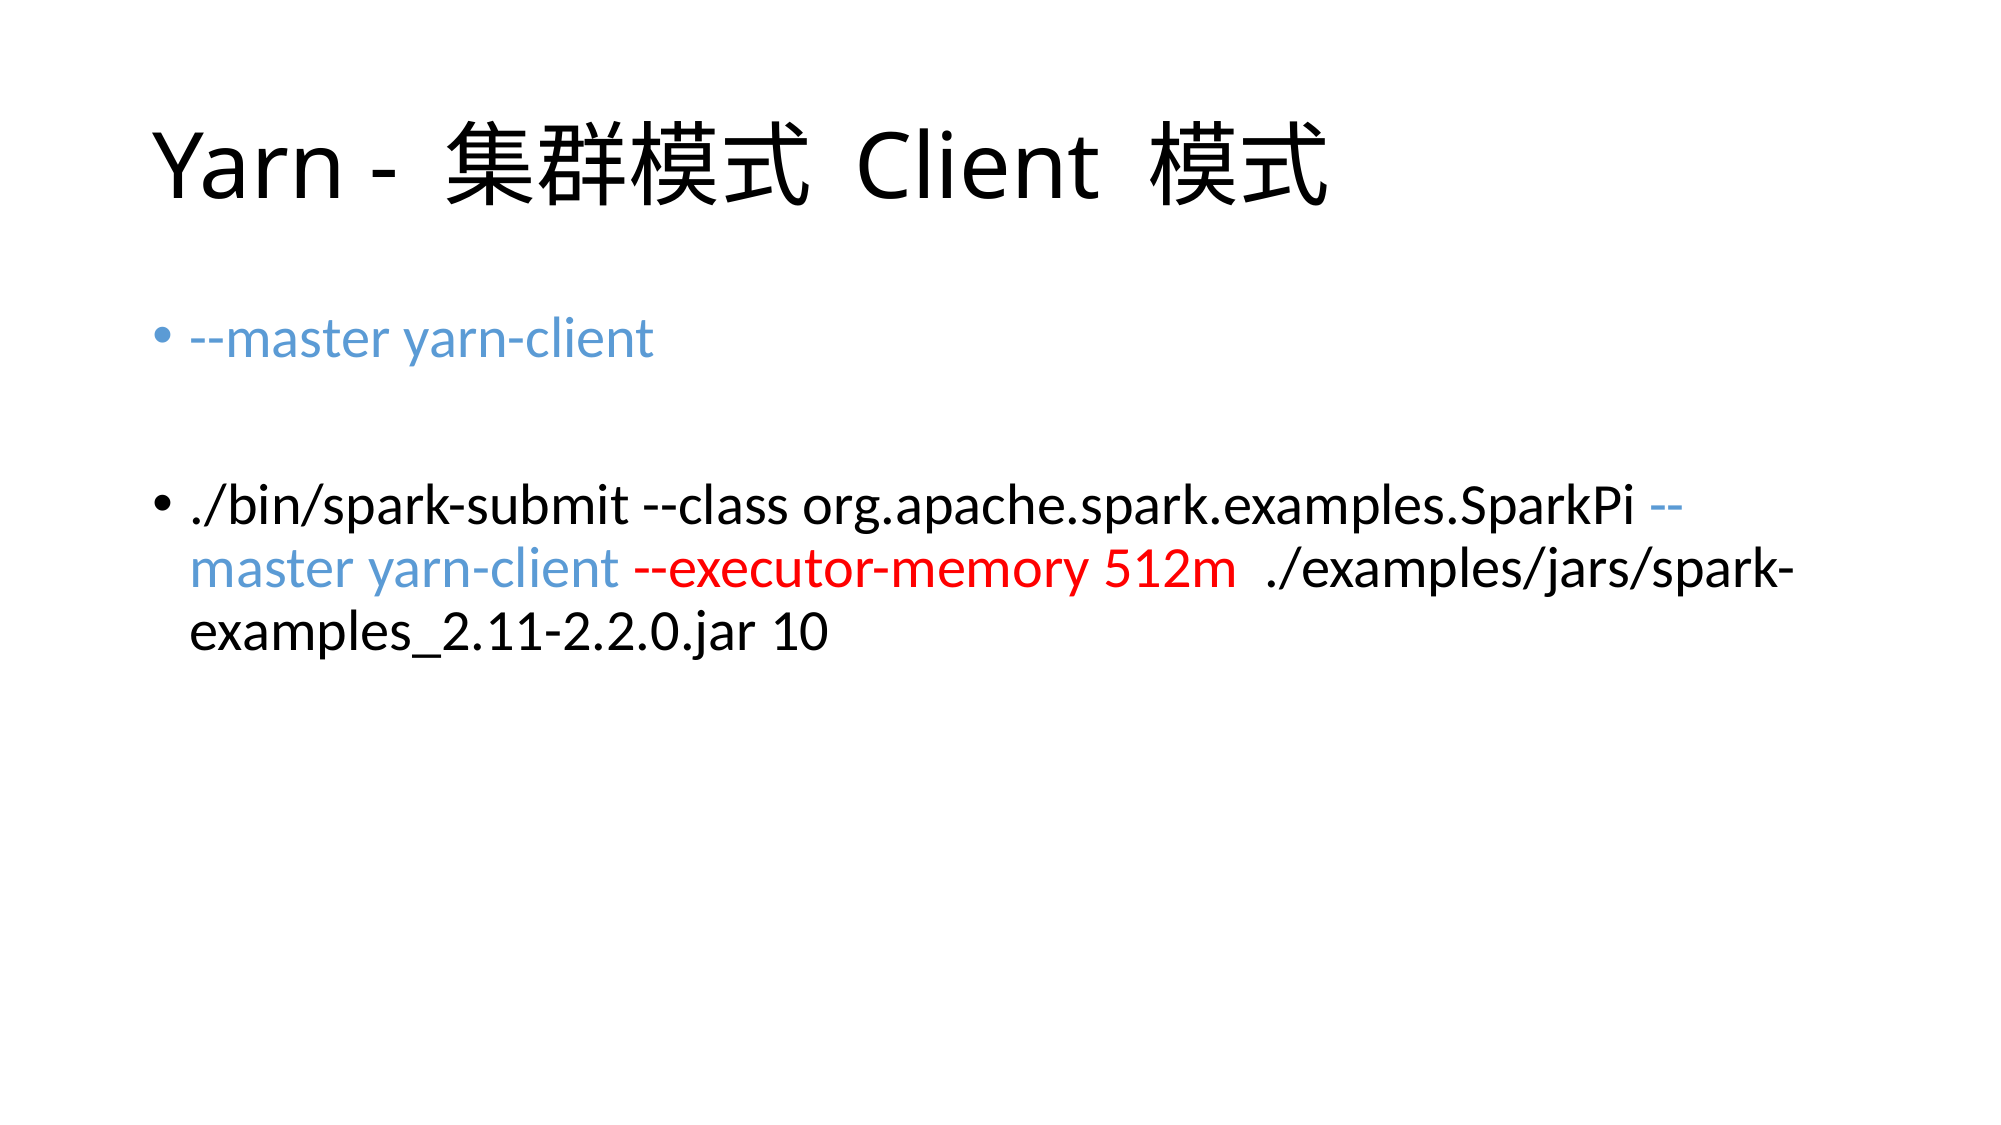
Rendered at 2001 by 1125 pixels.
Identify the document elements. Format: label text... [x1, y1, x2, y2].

title Yarn - 集群模式 Client 模式 [137, 59, 1863, 278]
list --master yarn-client ./bin/spark-submit --class org.apache.spark.examples.SparkPi --master yarn-client --executor-memory 512m ./examples/jars/spark-examples_2.11-2.2.0.jar 10 [137, 299, 1863, 1014]
